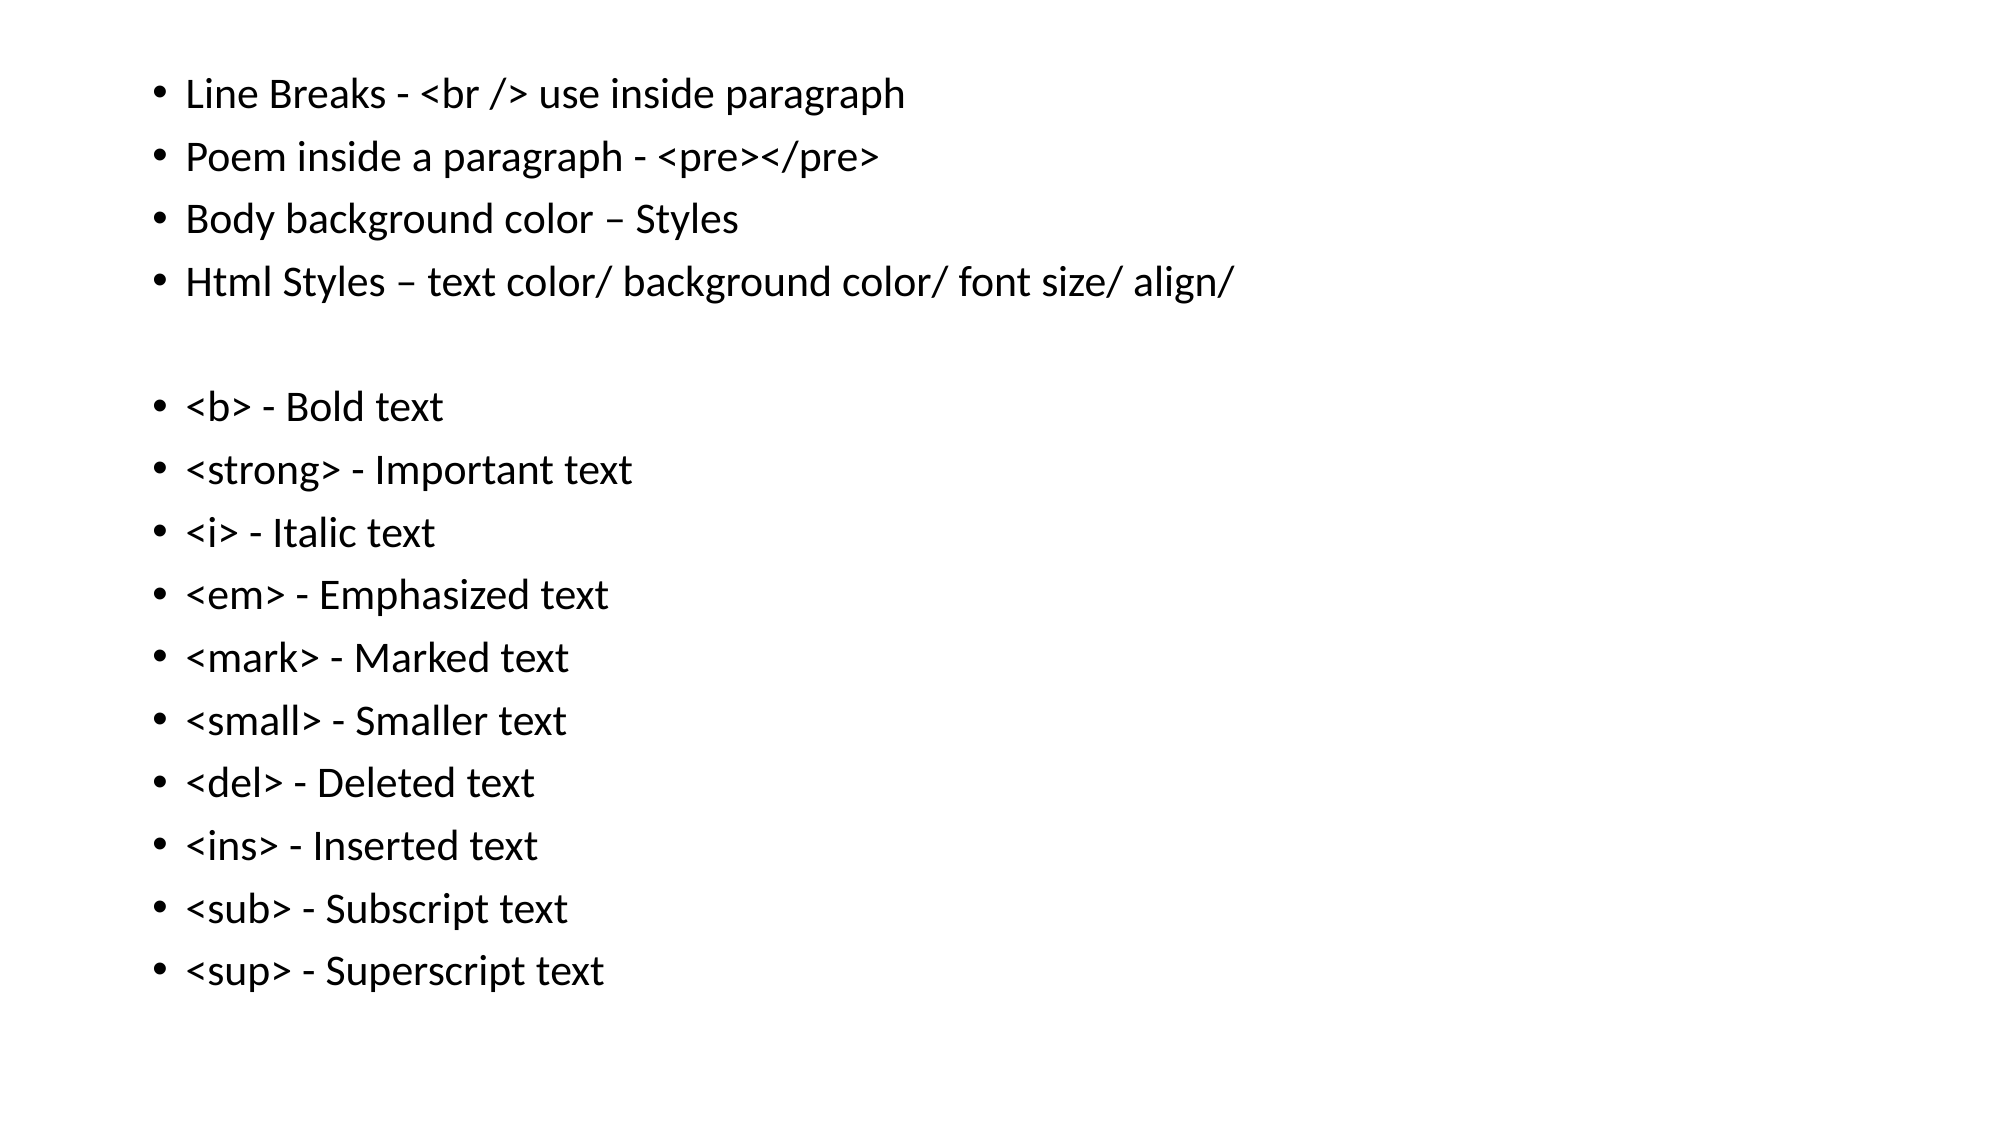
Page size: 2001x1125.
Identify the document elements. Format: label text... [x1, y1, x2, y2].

list Line Breaks - <br /> use inside paragraph Poem inside a paragraph - <pre></pre> Body background color – Styles Html Styles – text color/ background color/ font size/ align/ <b> - Bold text <strong> - Important text <i> - Italic text <em> - Emphasized text <mark> - Marked text <small> - Smaller text <del> - Deleted text <ins> - Inserted text <sub> - Subscript text <sup> - Superscript text [137, 63, 1863, 1014]
